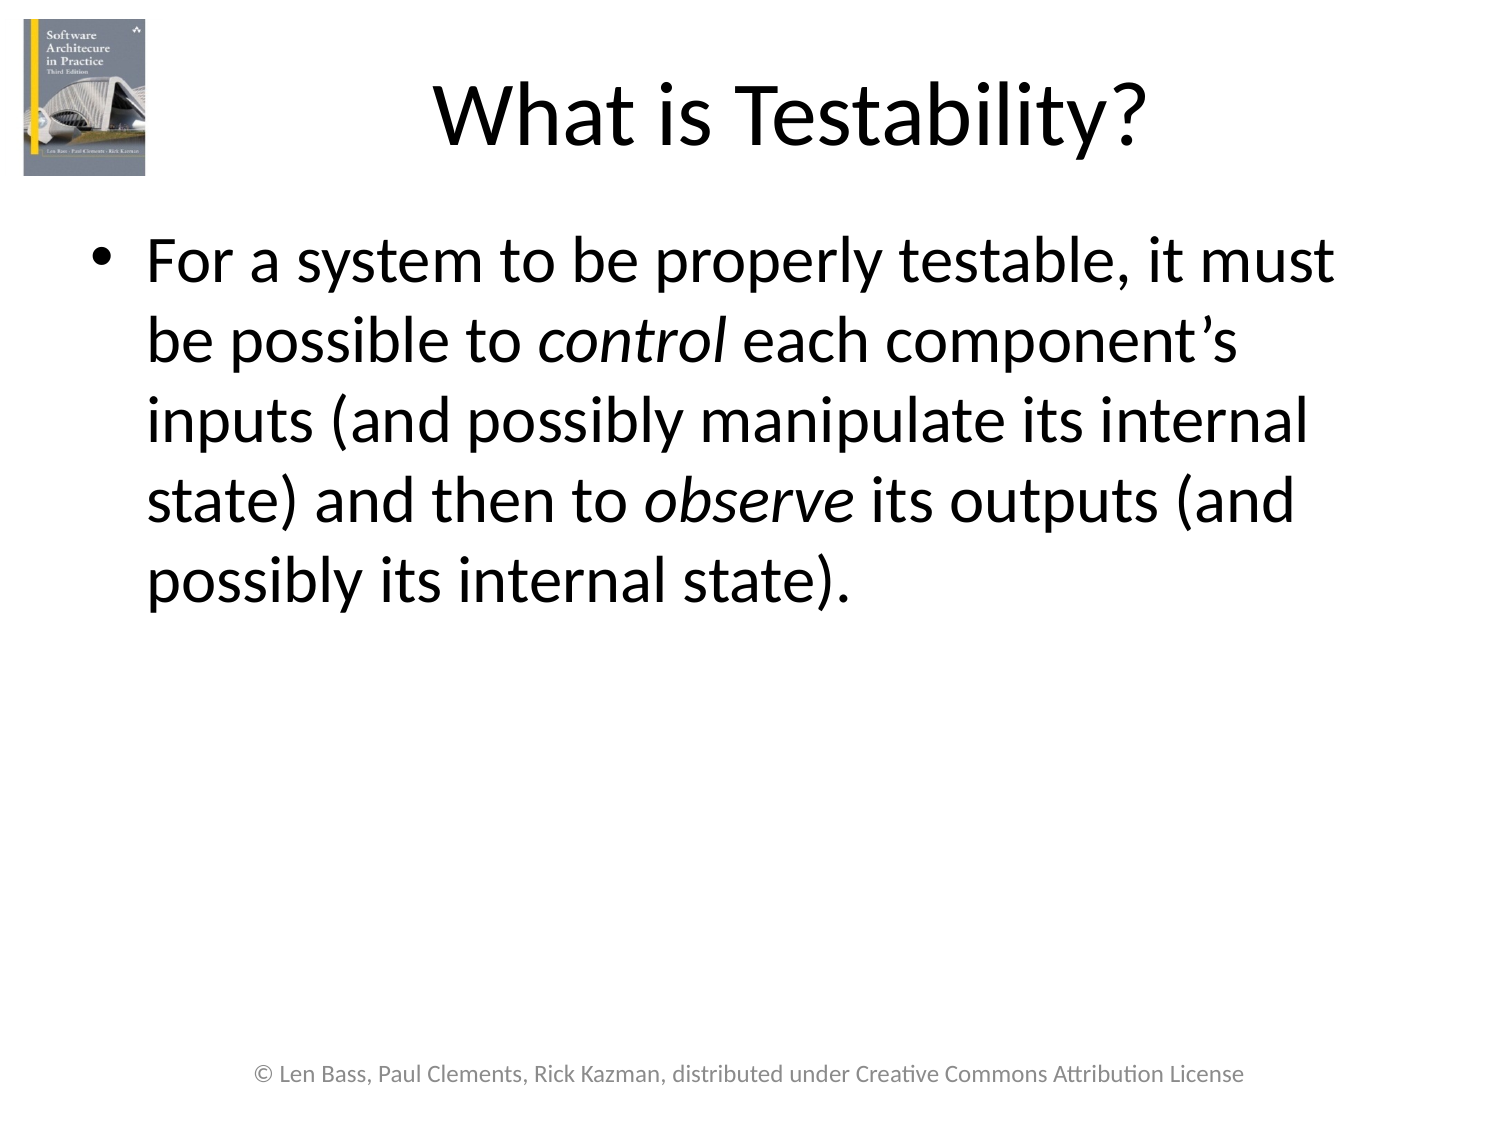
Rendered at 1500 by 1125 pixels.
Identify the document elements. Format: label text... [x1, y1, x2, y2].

list For a system to be properly testable, it must be possible to control each component’s inputs (and possibly manipulate its internal state) and then to observe its outputs (and possibly its internal state). [75, 208, 1425, 1035]
footer © Len Bass, Paul Clements, Rick Kazman, distributed under Creative Commons Attribution License [230, 1042, 1270, 1103]
title What is Testability? [159, 45, 1425, 173]
picture [5, 19, 163, 176]
